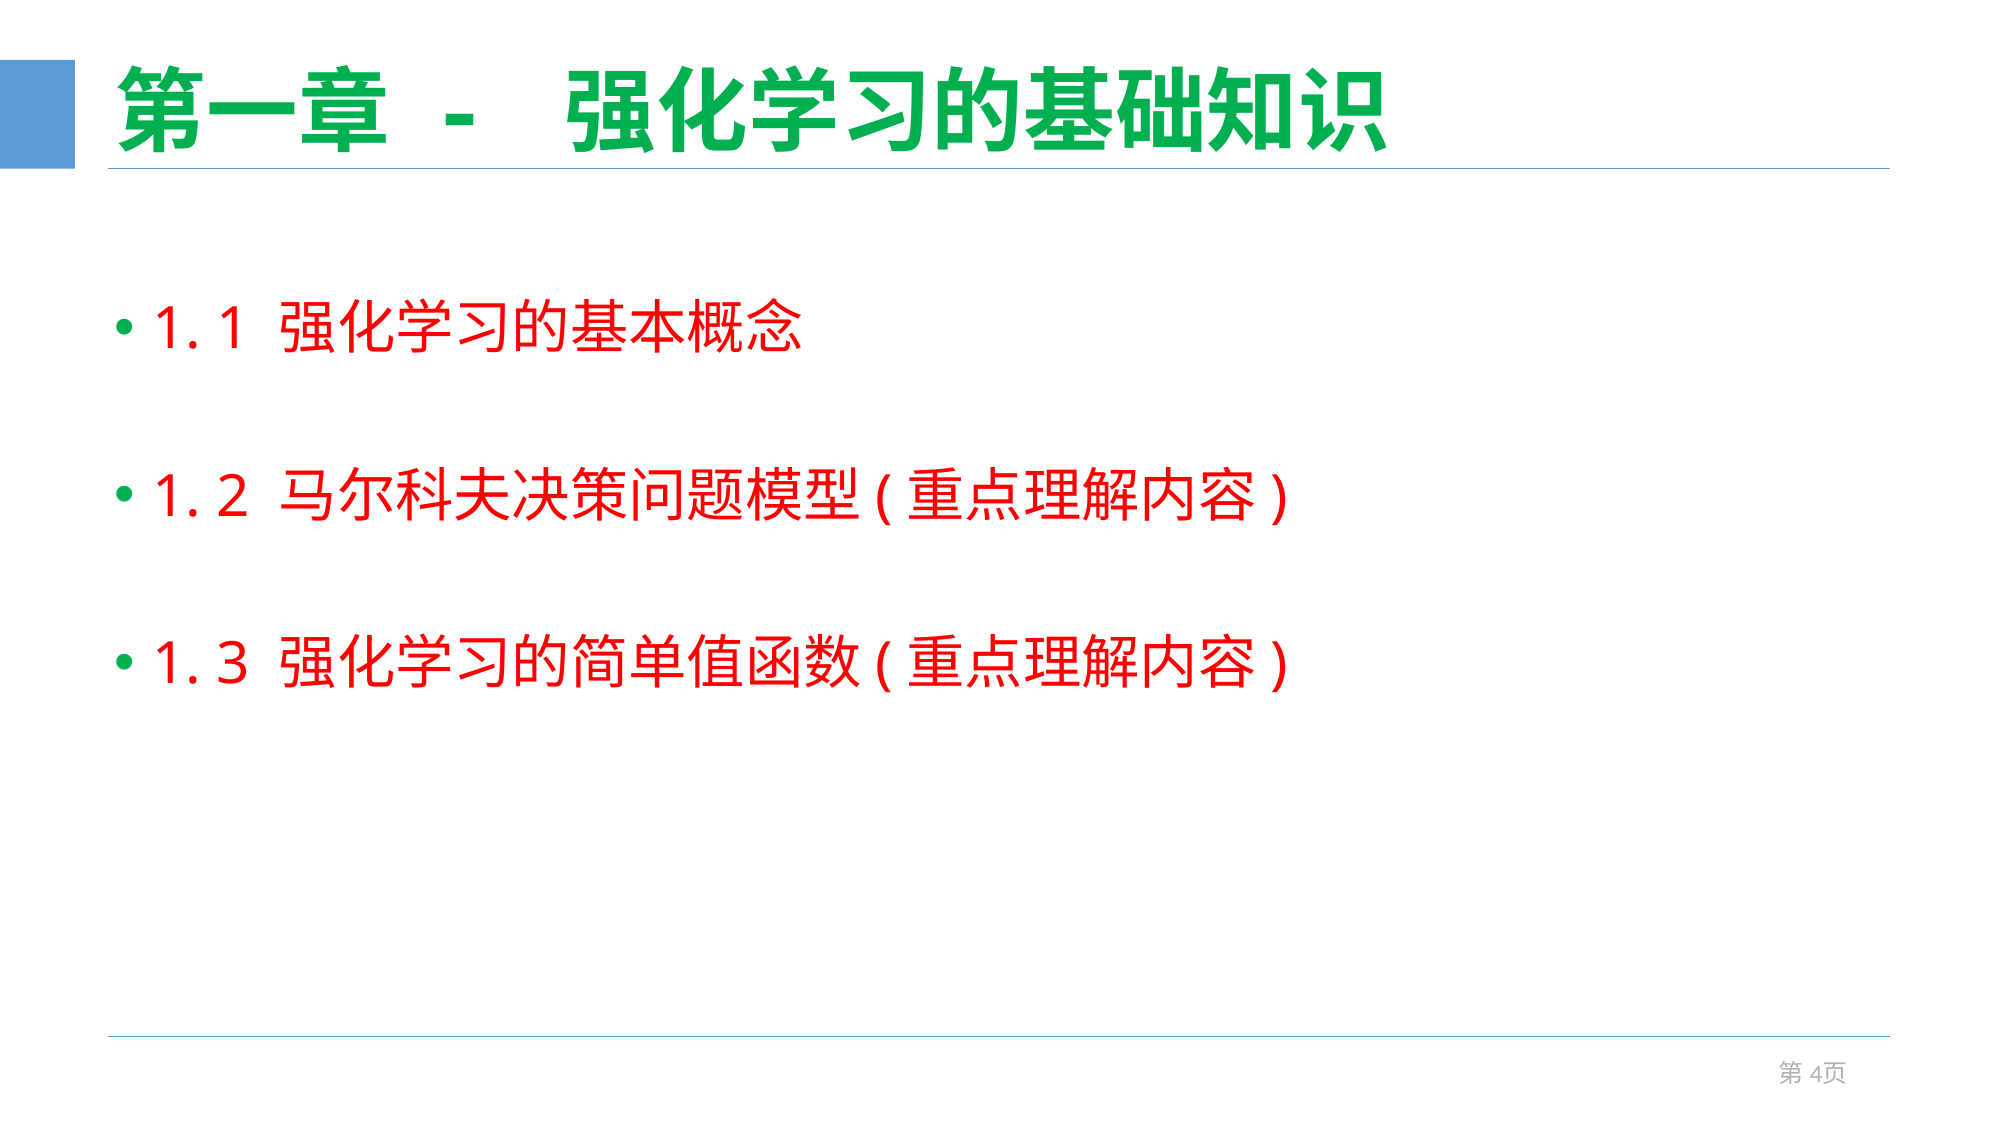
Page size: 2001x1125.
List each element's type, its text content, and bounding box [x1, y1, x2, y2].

slide_number 第4页 [1412, 1042, 1863, 1103]
list 1. 1 强化学习的基本概念 1. 2 马尔科夫决策问题模型(重点理解内容) 1. 3 强化学习的简单值函数(重点理解内容) [99, 200, 1900, 1010]
title 第一章 - 强化学习的基础知识 [99, 6, 1959, 224]
